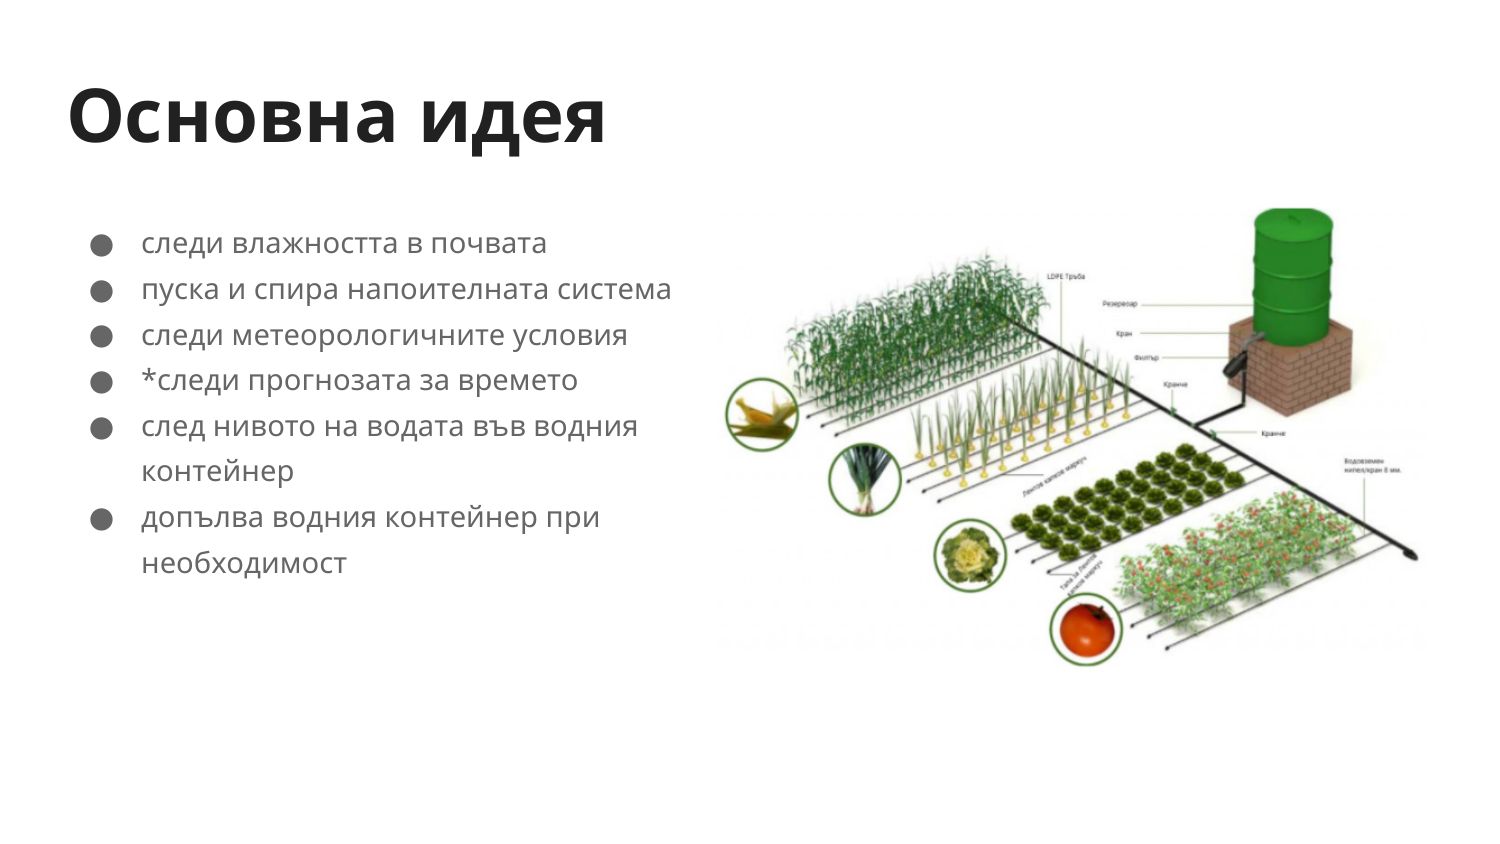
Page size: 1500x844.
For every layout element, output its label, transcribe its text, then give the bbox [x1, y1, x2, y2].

title Основна идея [51, 48, 1449, 180]
picture [717, 165, 1428, 678]
list следи влажността в почвата пуска и спира напоителната система следи метеорологичните условия *следи прогнозата за времето след нивото на водата във водния контейнер допълва водния контейнер при необходимост [51, 201, 708, 750]
